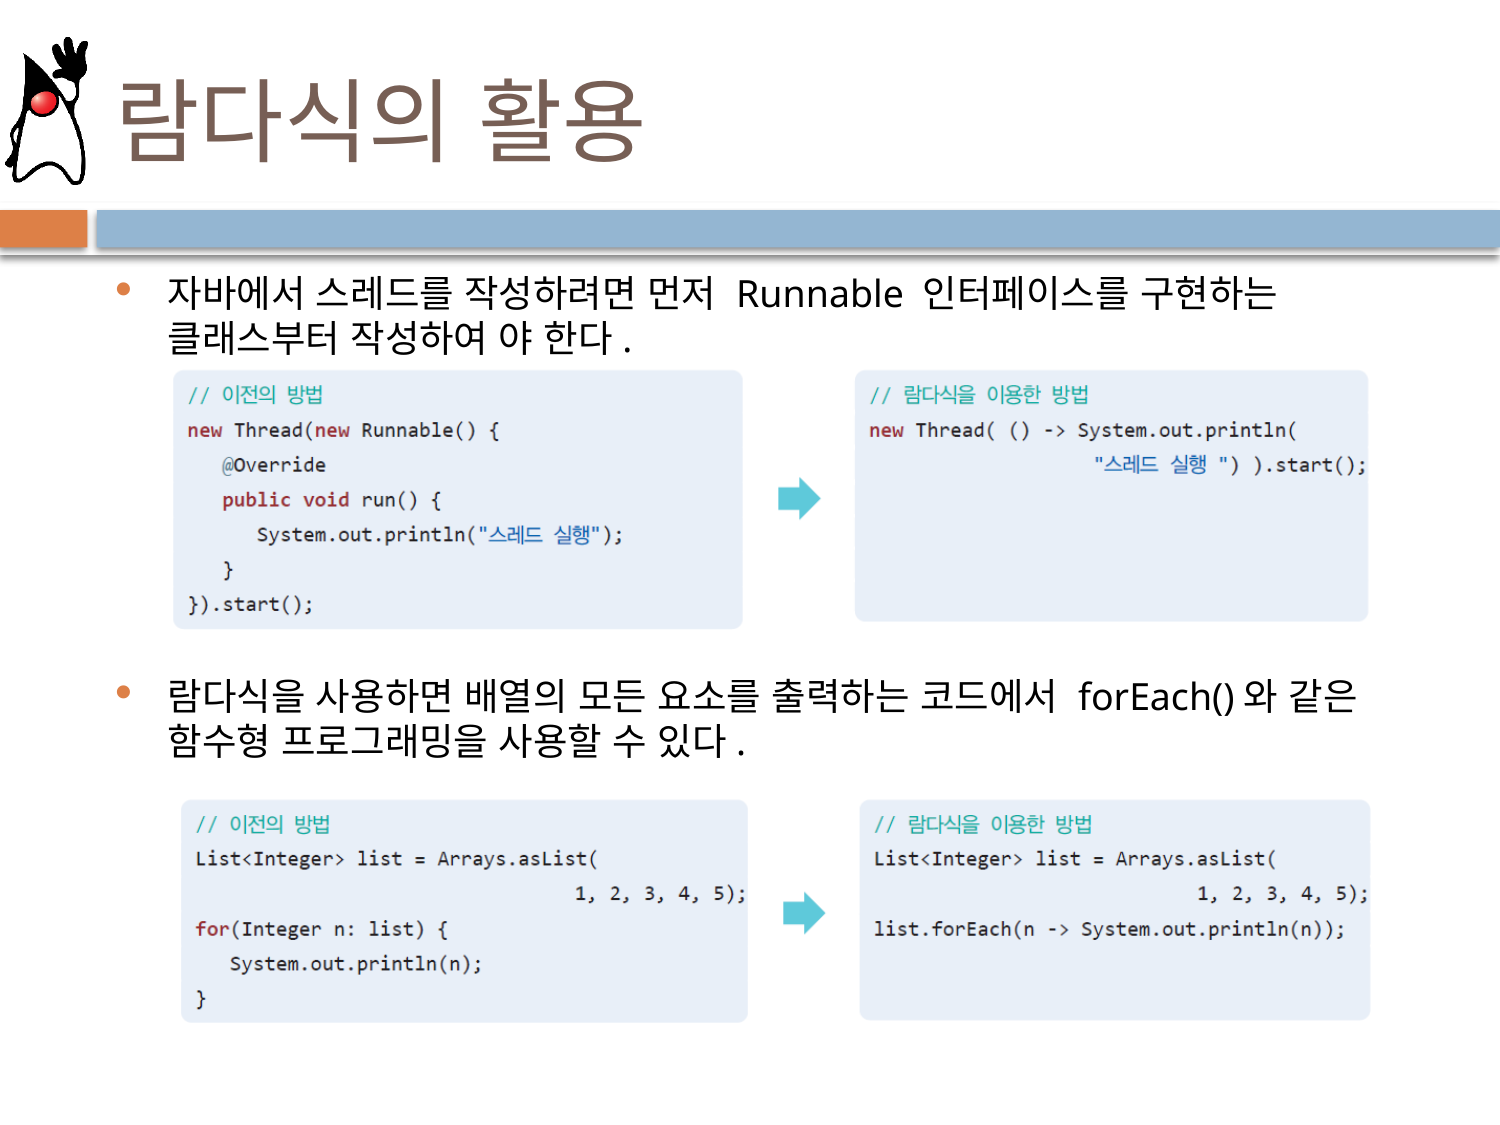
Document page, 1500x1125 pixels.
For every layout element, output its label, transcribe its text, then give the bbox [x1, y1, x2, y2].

picture [5, 37, 88, 185]
picture [177, 793, 1374, 1024]
title 람다식의 활용 [100, 37, 1438, 200]
list 자바에서 스레드를 작성하려면 먼저 Runnable 인터페이스를 구현하는 클래스부터 작성하여 야 한다. 람다식을 사용하면 배열의 모든 요소를 출력하는 코드에서 forEach()와 같은 함수형 프로그래밍을 사용할 수 있다. [100, 262, 1438, 1000]
picture [167, 362, 1374, 630]
